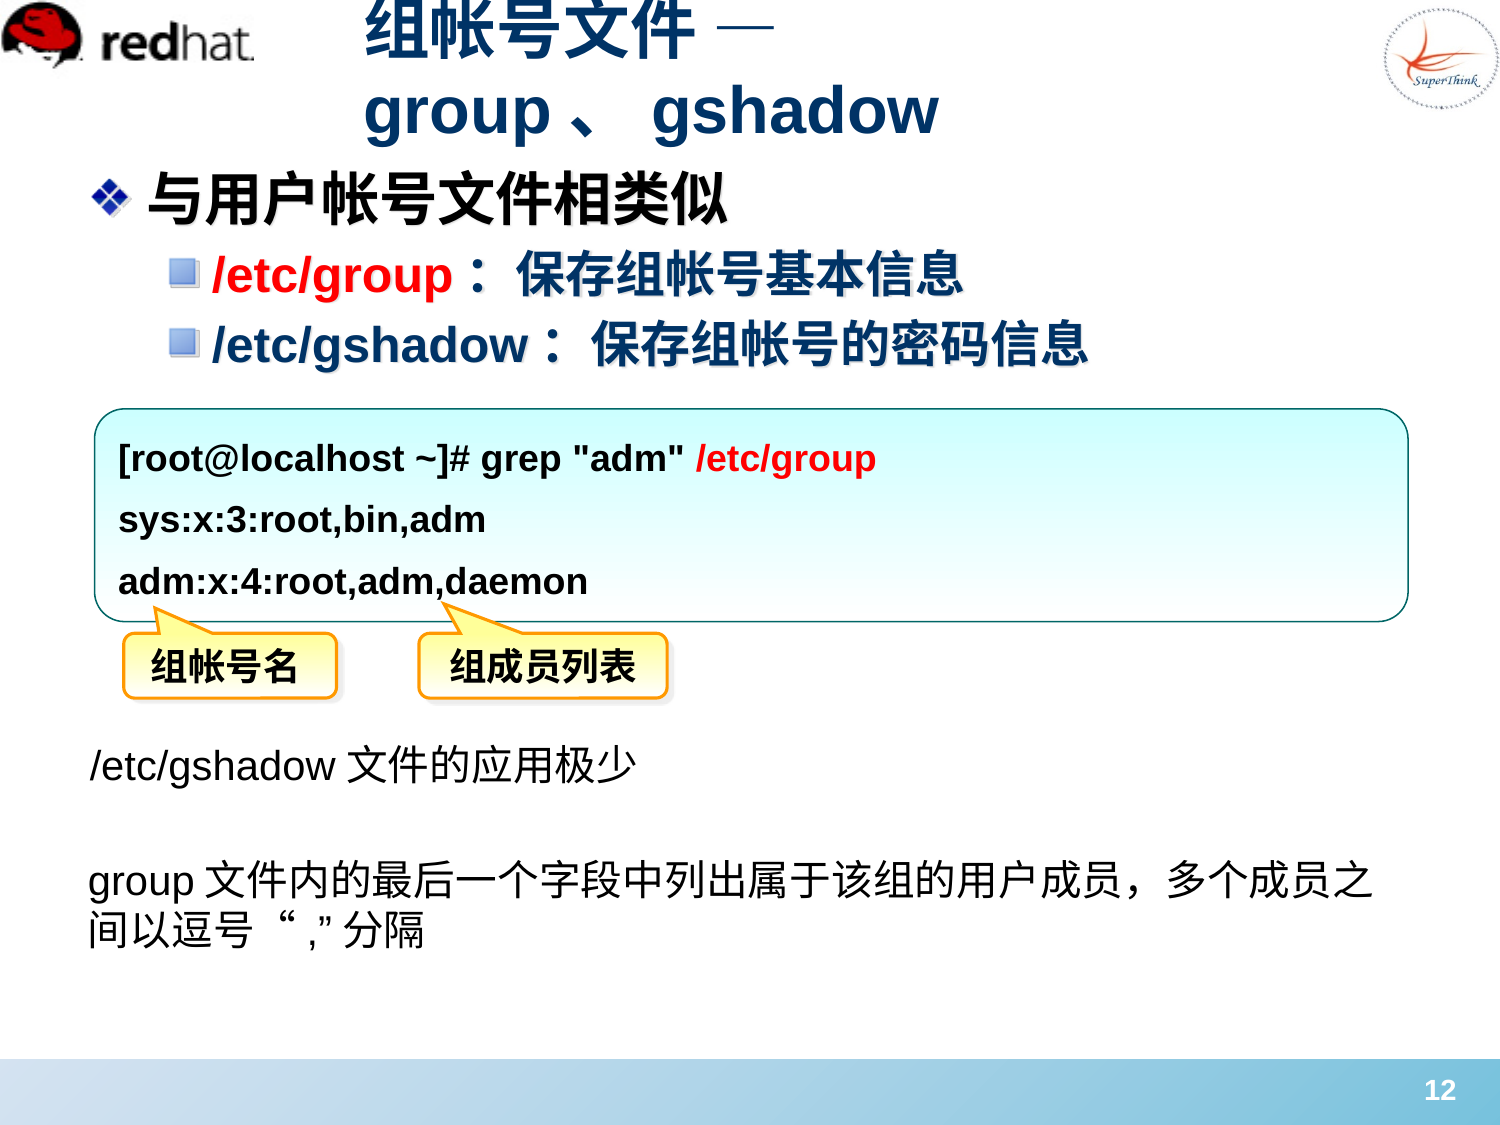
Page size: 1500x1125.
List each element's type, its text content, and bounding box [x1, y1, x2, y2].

picture [0, 0, 254, 79]
picture [90, 176, 131, 218]
text_box [root@localhost ~]# grep "adm" /etc/group sys:x:3:root,bin,adm adm:x:4:root,adm,daemon [94, 408, 1409, 622]
text_box 组帐号名 [123, 608, 337, 699]
text_box 组成员列表 [418, 603, 668, 699]
picture [1376, 2, 1500, 114]
text_box /etc/gshadow文件的应用极少 [75, 731, 1341, 797]
picture [165, 324, 201, 360]
picture [165, 254, 201, 290]
title 组帐号文件 — group、gshadow [348, 19, 1388, 115]
slide_number 12 [1386, 1063, 1495, 1125]
list 与用户帐号文件相类似 /etc/group：保存组帐号基本信息 /etc/gshadow：保存组帐号的密码信息 [75, 154, 1459, 1047]
text_box group文件内的最后一个字段中列出属于该组的用户成员，多个成员之间以逗号“,”分隔 [73, 846, 1408, 961]
